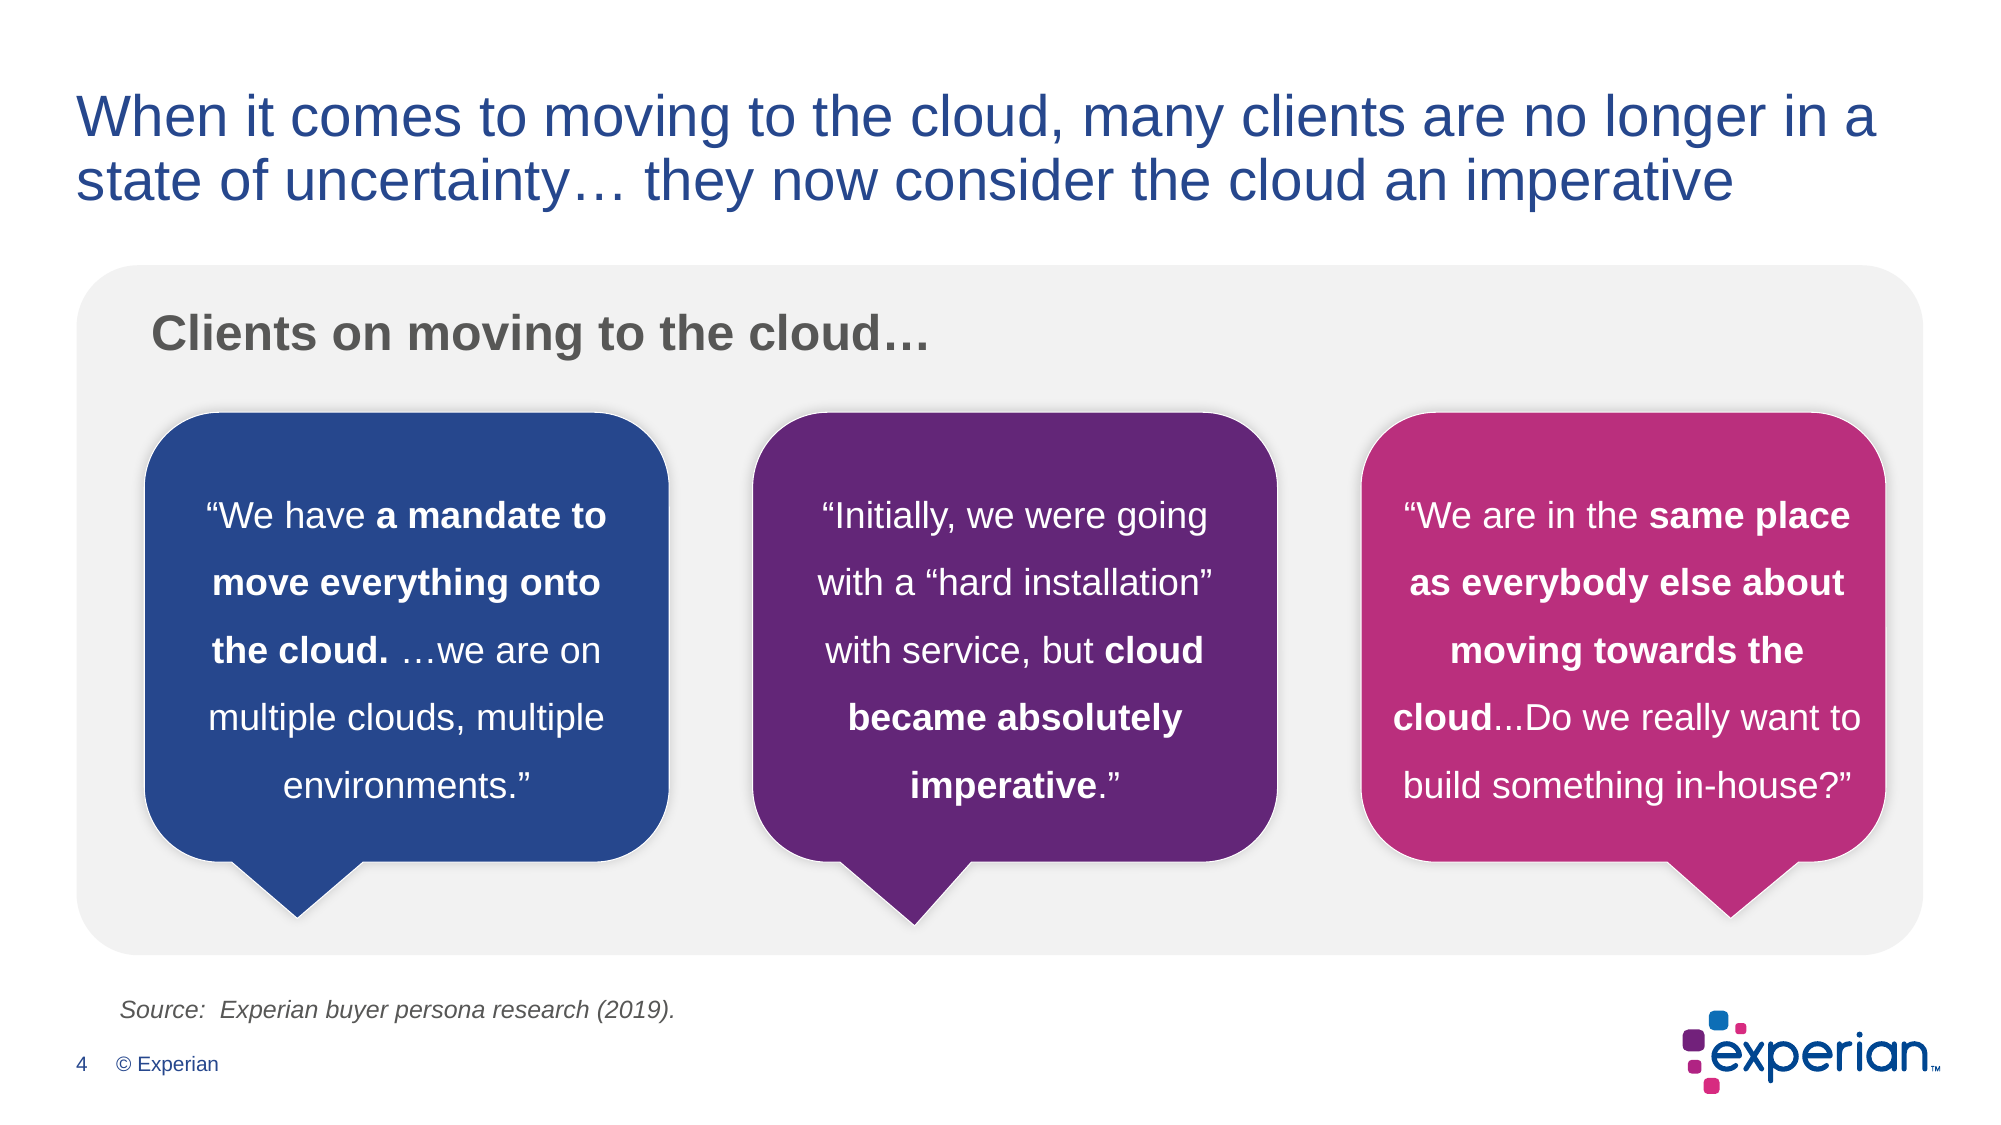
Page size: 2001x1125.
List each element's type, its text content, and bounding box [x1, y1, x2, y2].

text_box Source: Experian buyer persona research (2019). [104, 986, 1615, 1031]
text_box Clients on moving to the cloud… [151, 300, 947, 361]
title When it comes to moving to the cloud, many clients are no longer in a state of uncertainty… they now consider the cloud an imperative [76, 86, 1924, 252]
text_box [75, 264, 1925, 957]
text_box “We have a mandate to move everything onto the cloud. …we are on multiple clouds, multiple environments.” [143, 411, 671, 920]
text_box “We are in the same place as everybody else about moving towards the cloud...Do we really want to build something in-house?” [1359, 411, 1888, 920]
text_box “Initially, we were going with a “hard installation” with service, but cloud became absolutely imperative.” [751, 411, 1279, 928]
